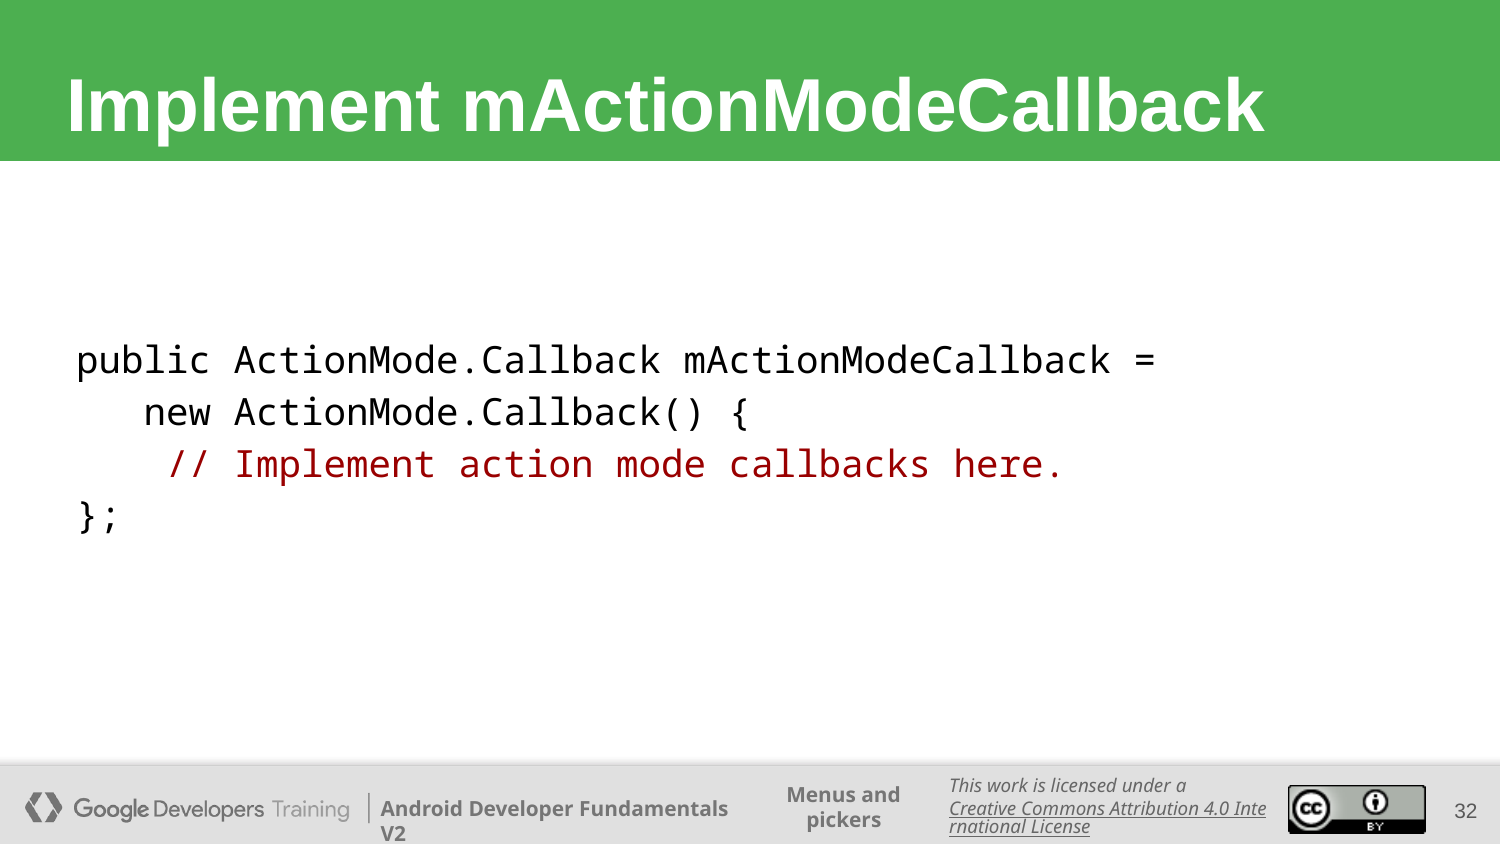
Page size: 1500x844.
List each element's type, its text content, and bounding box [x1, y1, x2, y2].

slide_number 32 [1402, 777, 1493, 842]
picture [0, 161, 1500, 844]
list public ActionMode.Callback mActionModeCallback = new ActionMode.Callback() { // Implement action mode callbacks here. }; [61, 196, 1459, 742]
title Implement mActionModeCallback [51, 28, 1472, 122]
